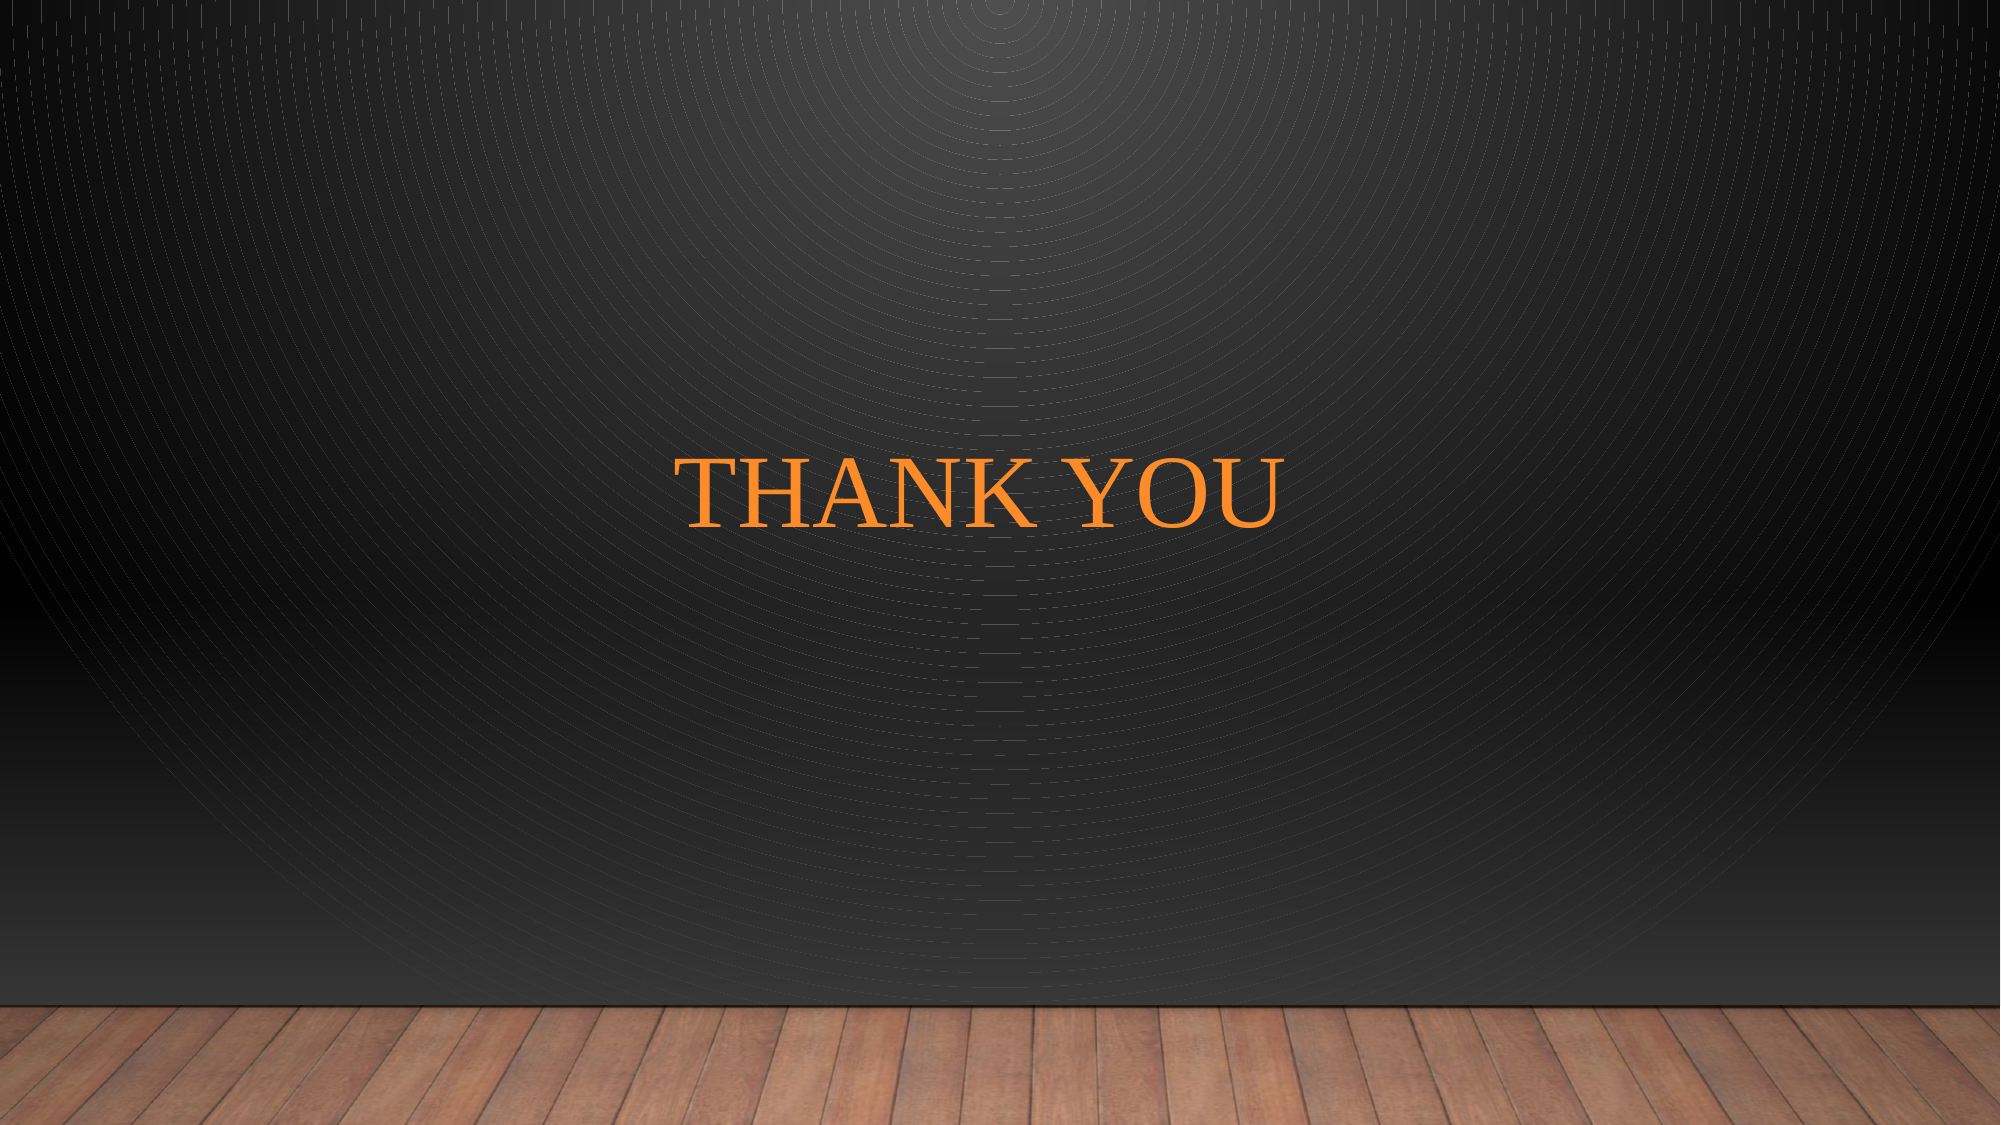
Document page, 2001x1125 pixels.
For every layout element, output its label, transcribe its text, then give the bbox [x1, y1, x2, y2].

title THANK YOU [218, 276, 1743, 710]
picture [0, 1005, 2000, 1125]
